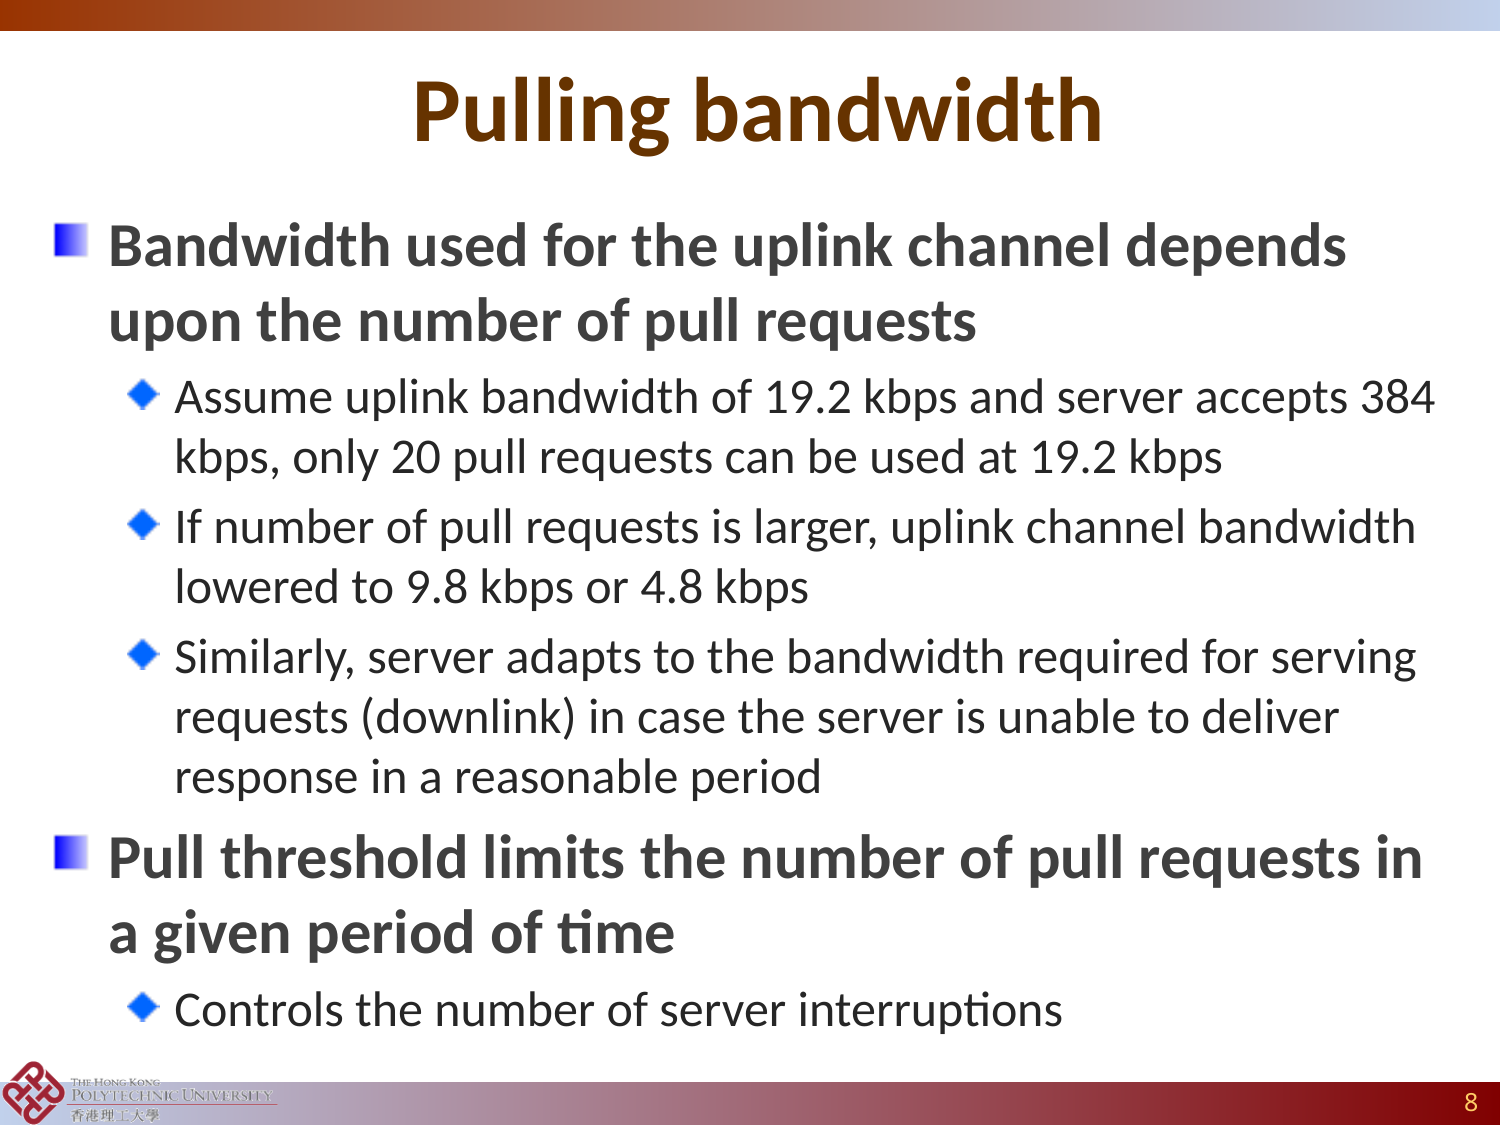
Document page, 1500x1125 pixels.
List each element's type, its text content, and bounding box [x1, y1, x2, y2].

title Pulling bandwidth [53, 42, 1466, 196]
picture [127, 507, 160, 540]
picture [0, 1061, 278, 1125]
list Bandwidth used for the uplink channel depends upon the number of pull requests Assume uplink bandwidth of 19.2 kbps and server accepts 384 kbps, only 20 pull requests can be used at 19.2 kbps If number of pull requests is larger, uplink channel bandwidth lowered to 9.8 kbps or 4.8 kbps Similarly, server adapts to the bandwidth required for serving requests (downlink) in case the server is unable to deliver response in a reasonable period Pull threshold limits the number of pull requests in a given period of time Controls the number of server interruptions [37, 196, 1471, 1071]
picture [52, 833, 92, 874]
picture [127, 377, 160, 410]
picture [52, 221, 92, 261]
picture [127, 990, 160, 1022]
picture [127, 637, 160, 670]
